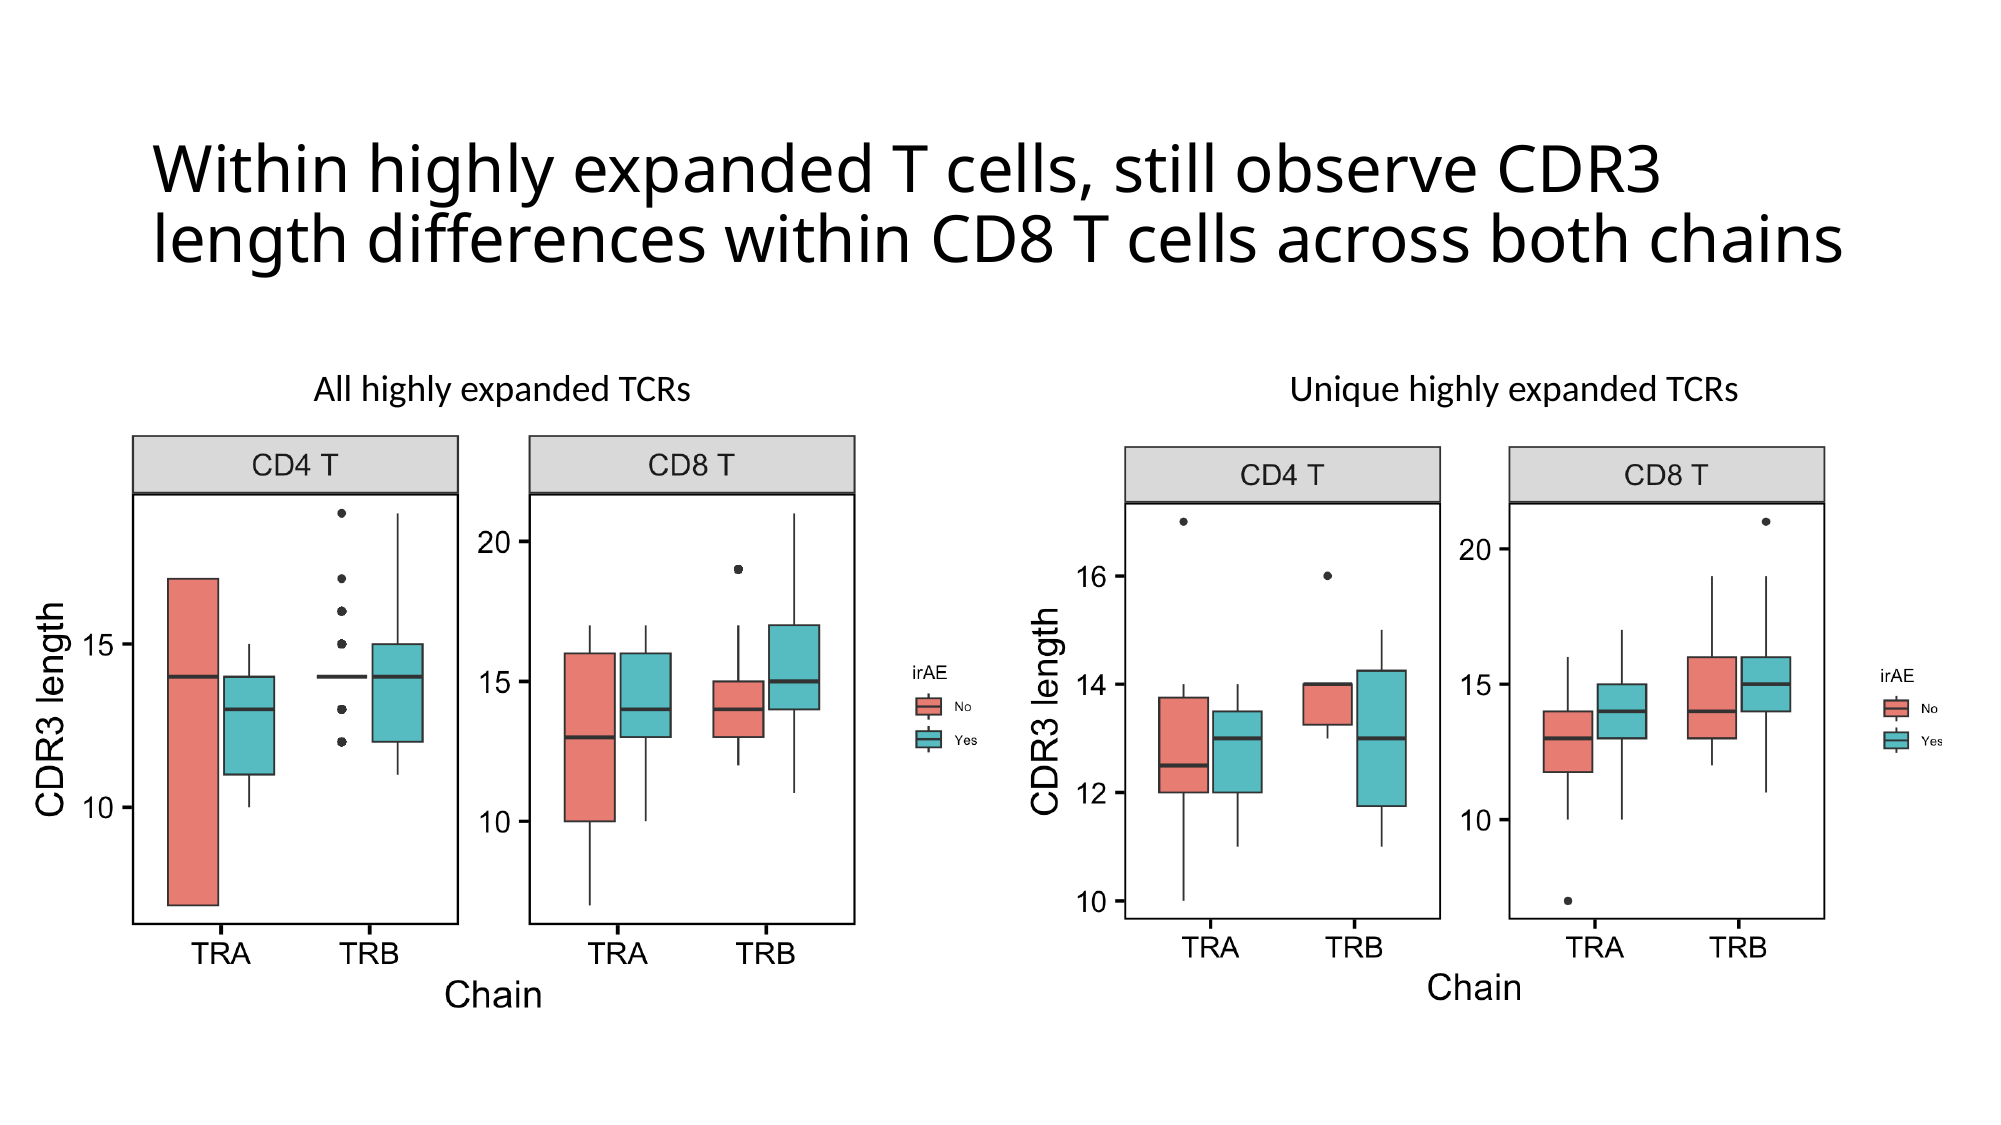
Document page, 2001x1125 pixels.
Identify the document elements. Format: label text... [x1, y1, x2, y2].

picture [1015, 429, 1942, 1028]
text_box Unique highly expanded TCRs [1274, 356, 1755, 417]
picture [15, 416, 990, 1040]
text_box All highly expanded TCRs [298, 356, 707, 416]
title Within highly expanded T cells, still observe CDR3 length differences within CD8 T cells across both chains [137, 97, 1863, 315]
